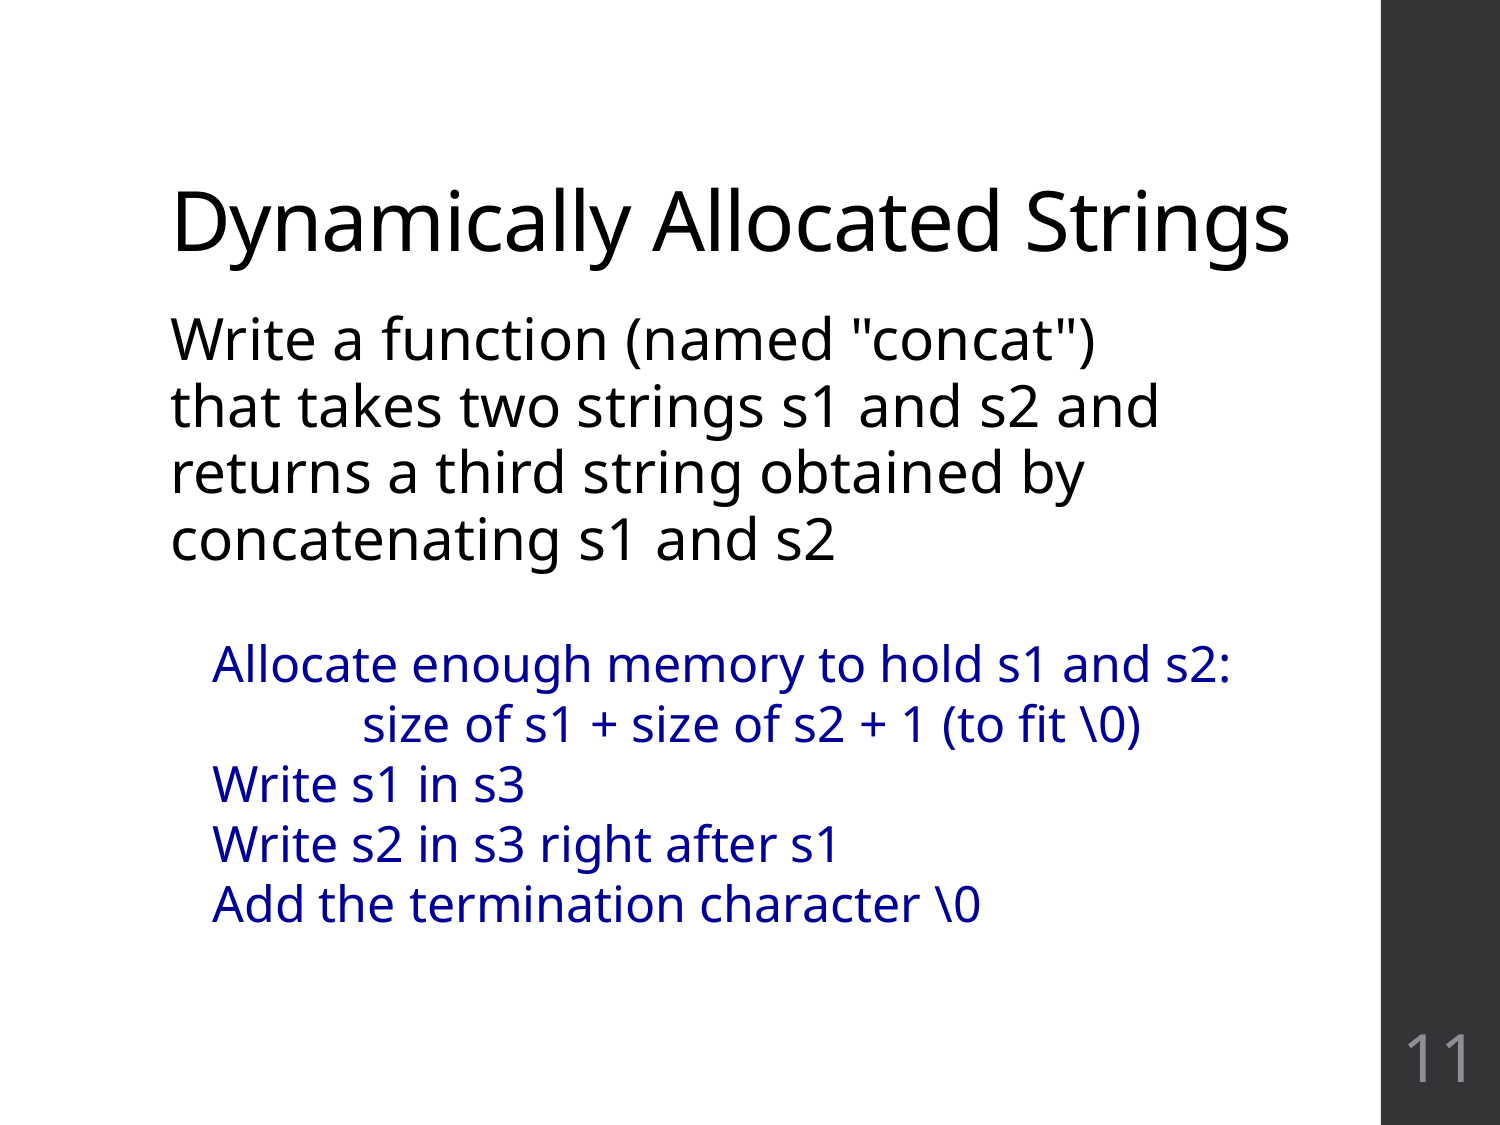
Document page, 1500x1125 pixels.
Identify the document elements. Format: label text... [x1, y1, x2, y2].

slide_number 11 [1384, 1012, 1498, 1110]
list Write a function (named "concat") that takes two strings s1 and s2 and returns a third string obtained by concatenating s1 and s2 [155, 299, 1213, 1014]
title Dynamically Allocated Strings [155, 60, 1348, 278]
text_box Allocate enough memory to hold s1 and s2: size of s1 + size of s2 + 1 (to fit \0) Write s1 in s3 Write s2 in s3 right after s1 Add the termination character \0 [197, 624, 1348, 940]
